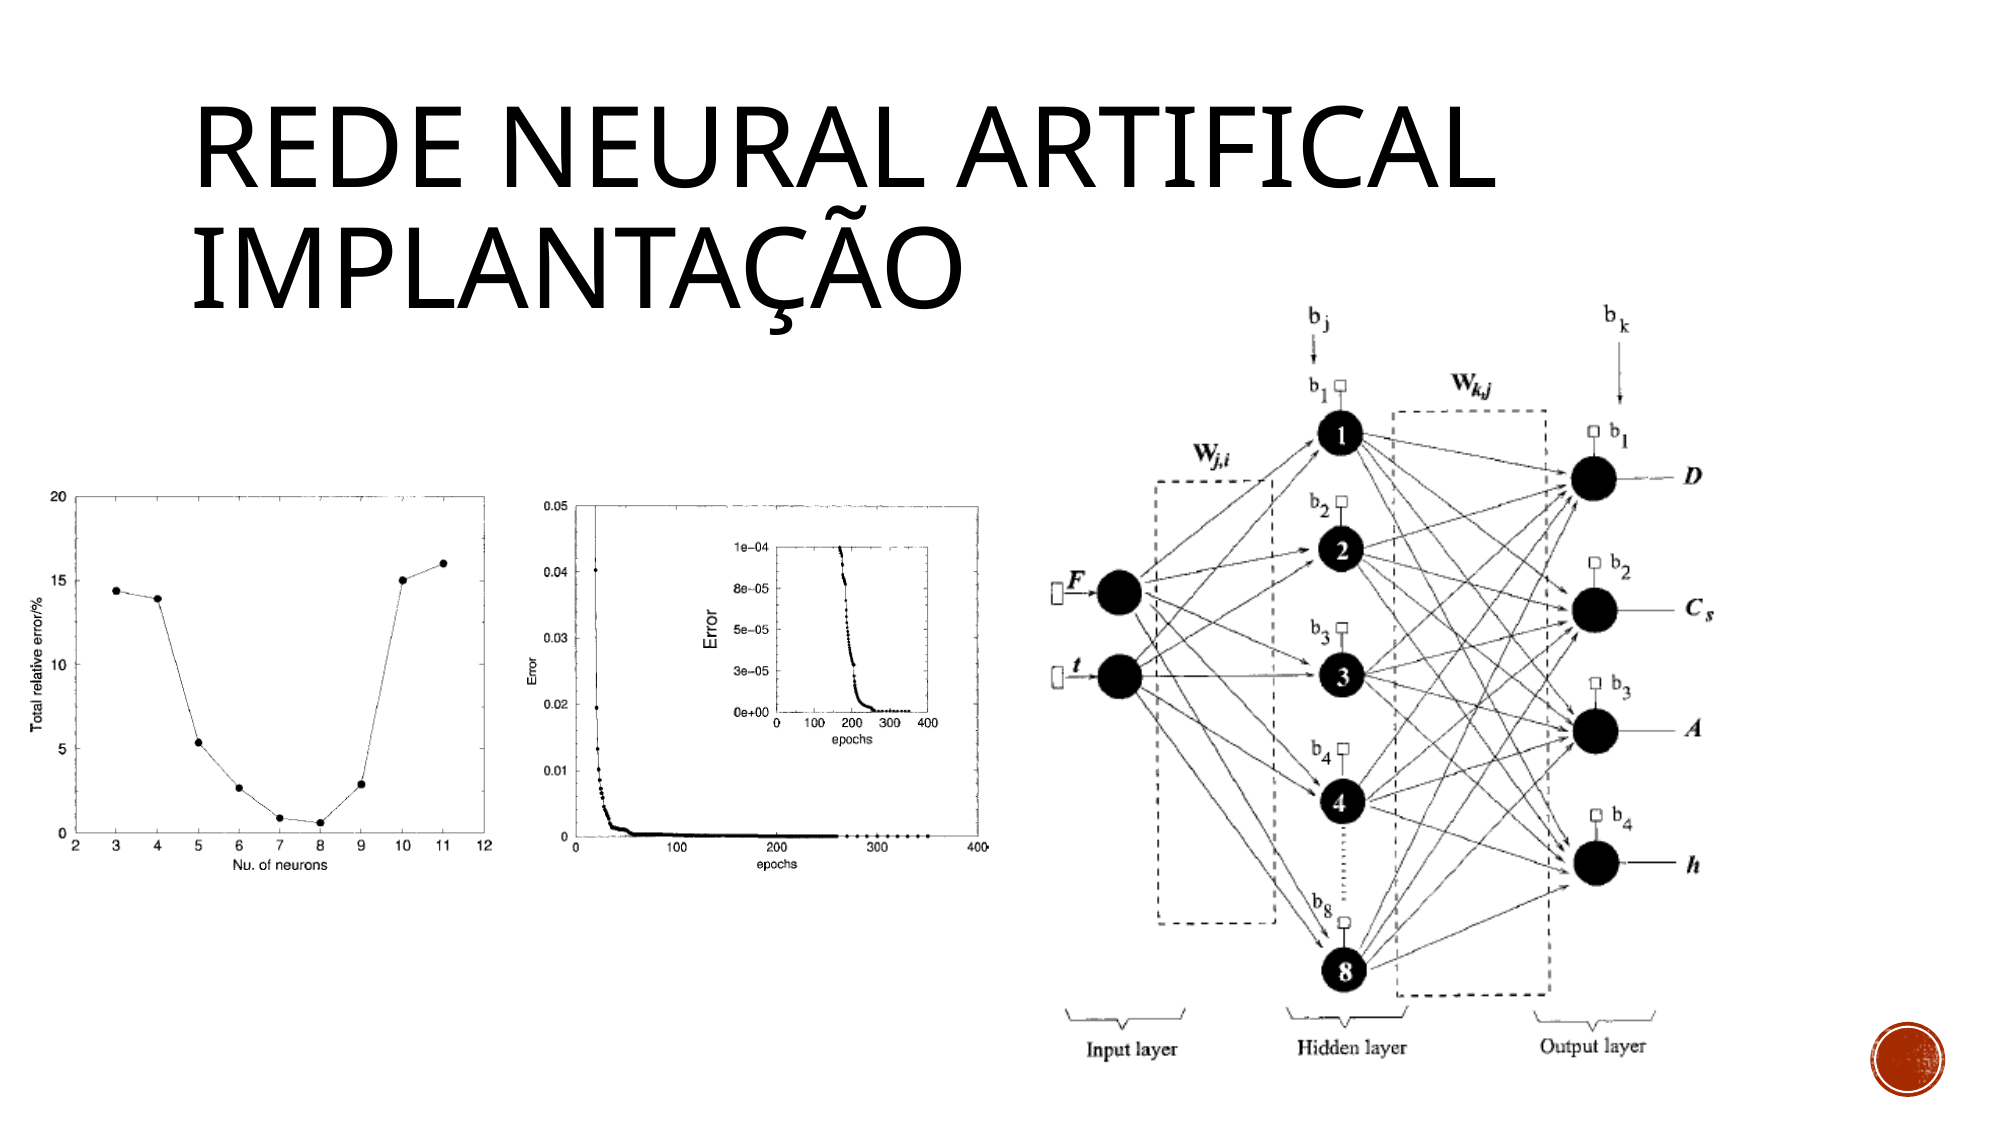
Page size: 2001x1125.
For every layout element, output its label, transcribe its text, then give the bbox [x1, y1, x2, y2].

title REDE NEURAL ARTIFICAL implantação [175, 79, 1826, 344]
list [24, 489, 503, 872]
picture [1042, 297, 1728, 1070]
picture [523, 494, 1001, 873]
